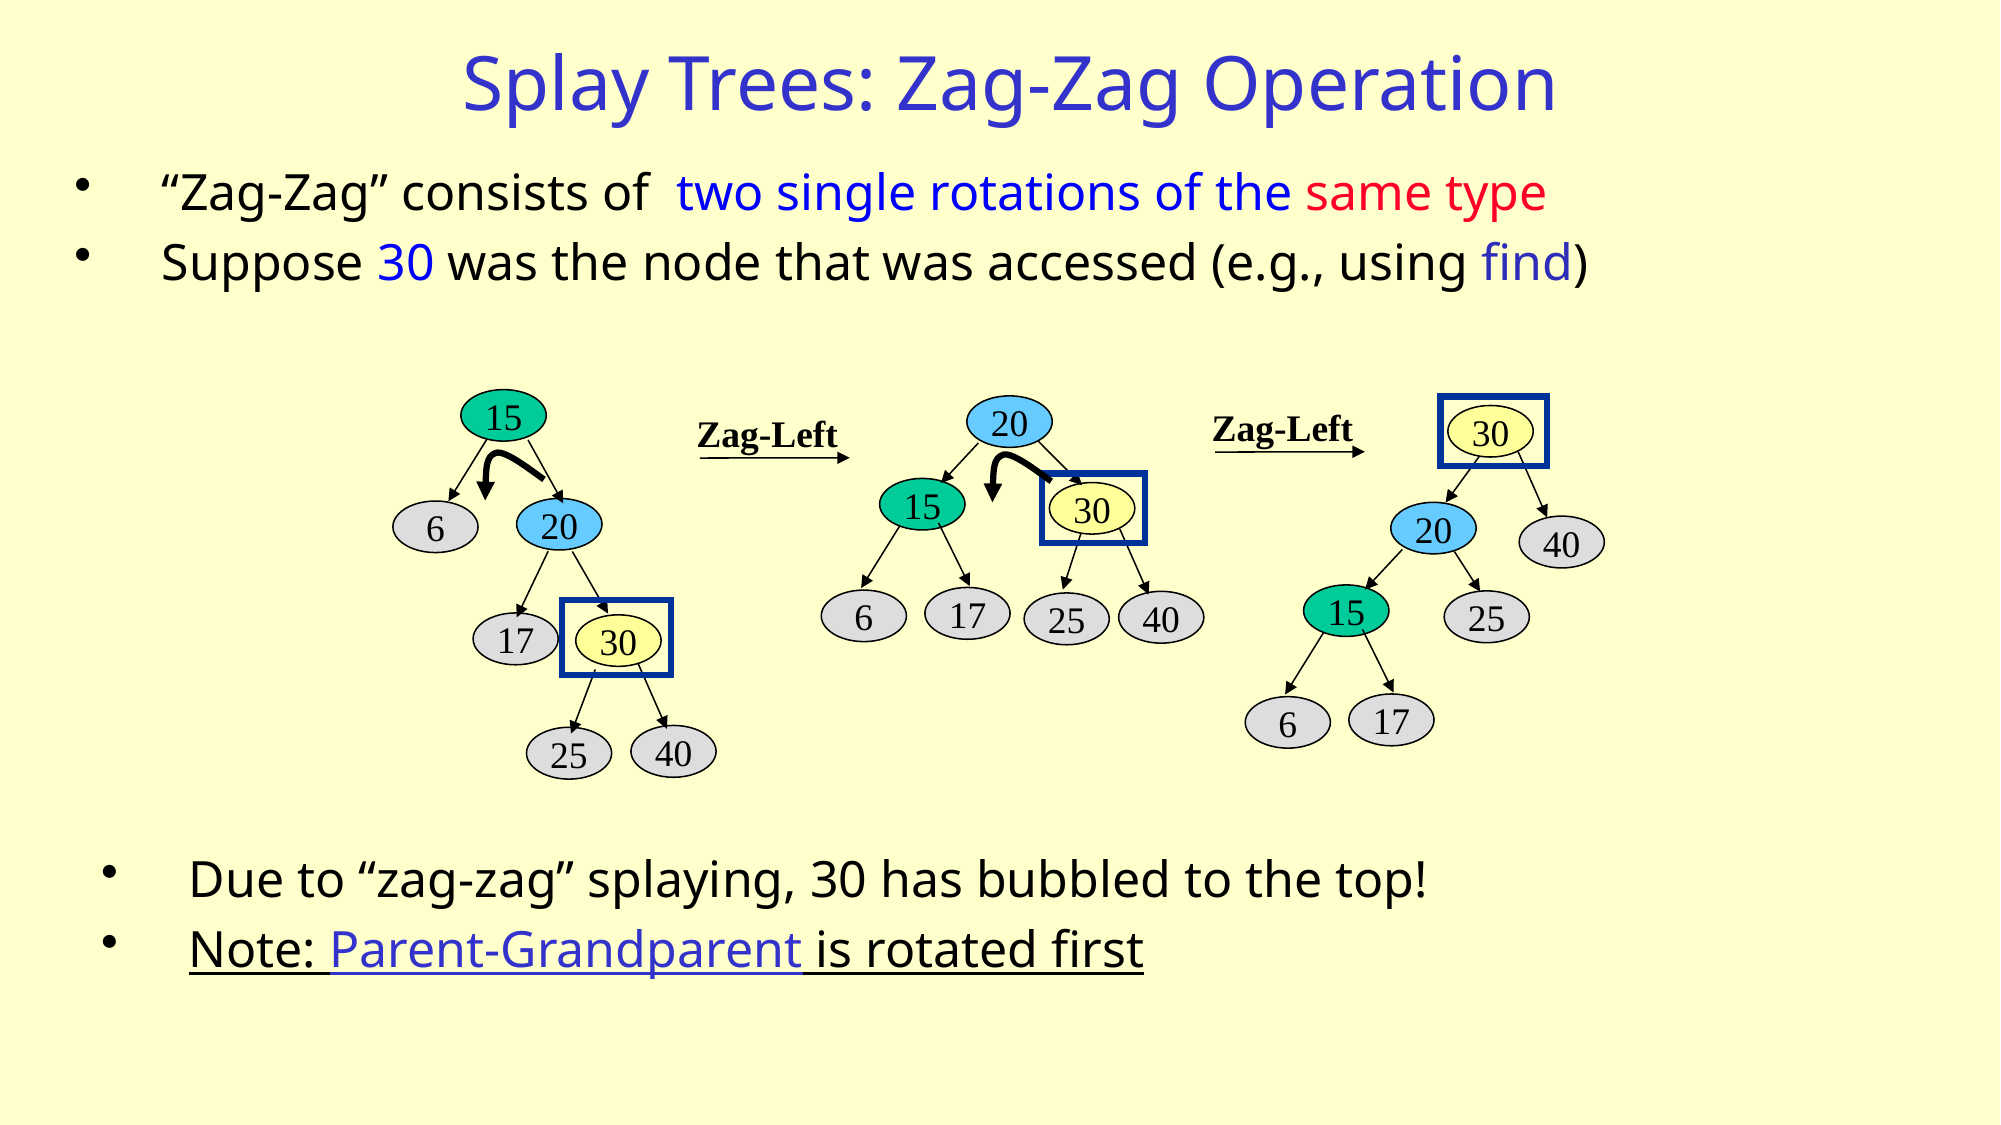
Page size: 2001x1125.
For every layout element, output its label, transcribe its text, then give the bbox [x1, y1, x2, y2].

list “Zag-Zag” consists of two single rotations of the same type Suppose 30 was the node that was accessed (e.g., using find) [59, 152, 1922, 324]
text_box 40 [1519, 516, 1605, 568]
text_box [1445, 466, 1473, 503]
text_box [1440, 396, 1548, 466]
text_box [941, 442, 979, 484]
text_box Zag-Left [681, 402, 854, 462]
text_box [938, 522, 970, 587]
text_box 25 [1024, 592, 1110, 645]
text_box [1125, 543, 1150, 595]
text_box [527, 440, 564, 504]
text_box 15 [460, 389, 547, 442]
text_box [1454, 551, 1481, 591]
title Splay Trees: Zag-Zag Operation [295, 23, 1727, 138]
text_box [861, 526, 900, 589]
text_box [1524, 466, 1548, 518]
text_box [1285, 632, 1324, 695]
text_box 20 [966, 395, 1053, 448]
text_box [643, 676, 668, 729]
text_box 20 [1390, 502, 1477, 554]
text_box 17 [924, 587, 1011, 640]
text_box 15 [879, 478, 966, 530]
text_box [479, 452, 545, 501]
text_box 6 [821, 590, 907, 642]
text_box [569, 676, 593, 734]
text_box Due to “zag-zag” splaying, 30 has bubbled to the top! Note: Parent-Grandparent is rotated first [86, 840, 1699, 1028]
text_box [1362, 629, 1394, 693]
text_box 20 [516, 498, 603, 550]
text_box [1042, 473, 1145, 543]
text_box 15 [1303, 584, 1389, 637]
text_box 6 [392, 501, 479, 553]
text_box 6 [1245, 696, 1331, 749]
text_box [516, 551, 549, 618]
text_box [562, 599, 671, 676]
text_box 40 [1118, 591, 1204, 644]
text_box [986, 454, 1052, 503]
text_box 40 [630, 725, 717, 778]
text_box 25 [1444, 590, 1530, 643]
text_box [1060, 543, 1078, 590]
text_box [448, 439, 487, 502]
text_box Zag-Left [1196, 396, 1369, 457]
text_box 25 [526, 727, 612, 780]
text_box 17 [1348, 693, 1435, 746]
text_box [1365, 549, 1403, 590]
text_box 17 [473, 612, 559, 665]
